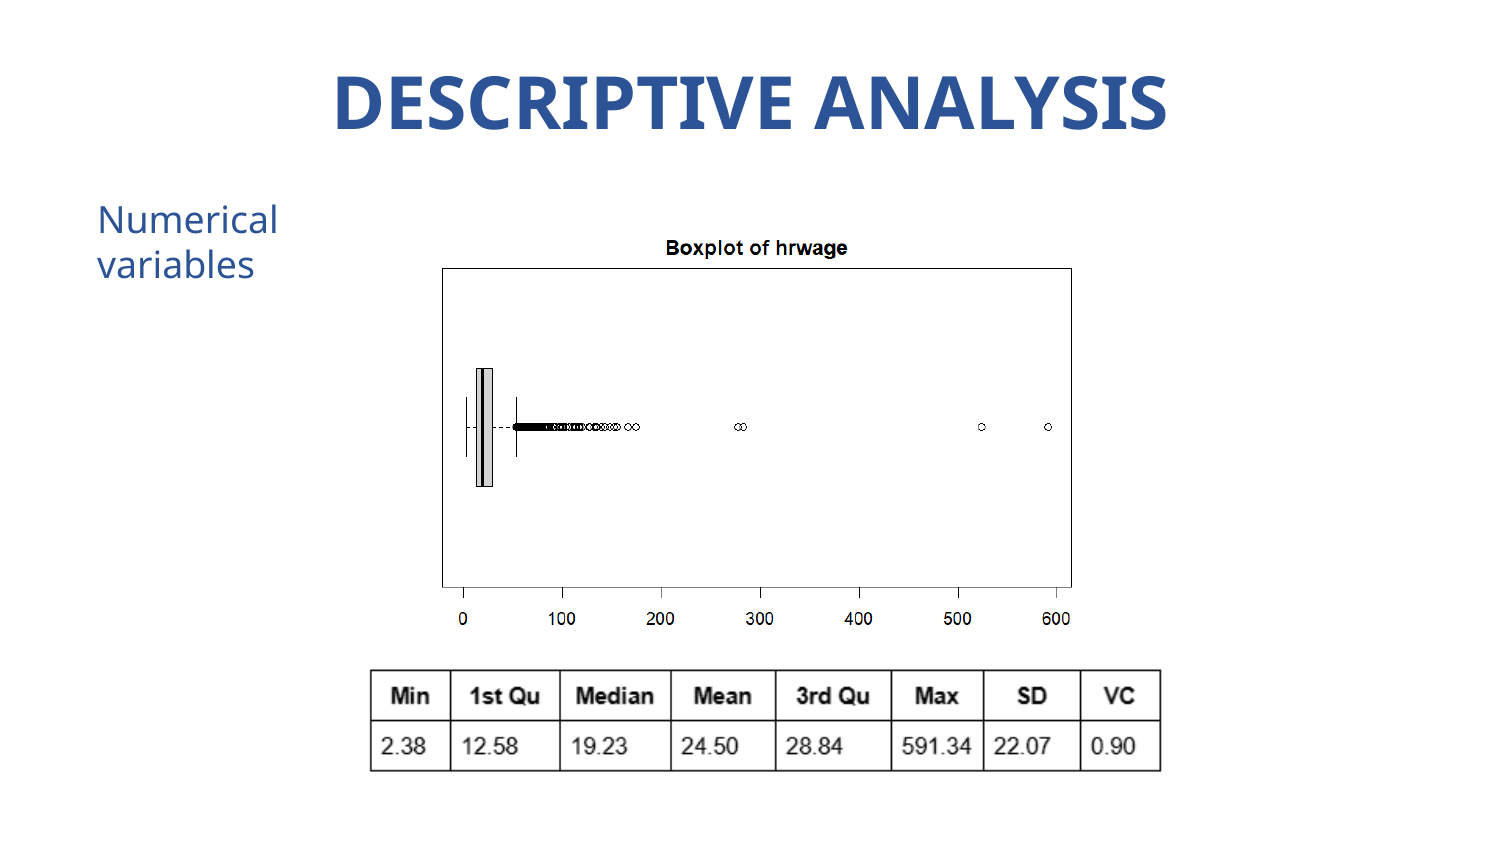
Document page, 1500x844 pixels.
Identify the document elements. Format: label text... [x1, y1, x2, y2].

title DESCRIPTIVE ANALYSIS [51, 41, 1449, 164]
picture [360, 662, 1177, 776]
picture [422, 223, 1115, 638]
text_box Numerical variables [82, 180, 446, 301]
